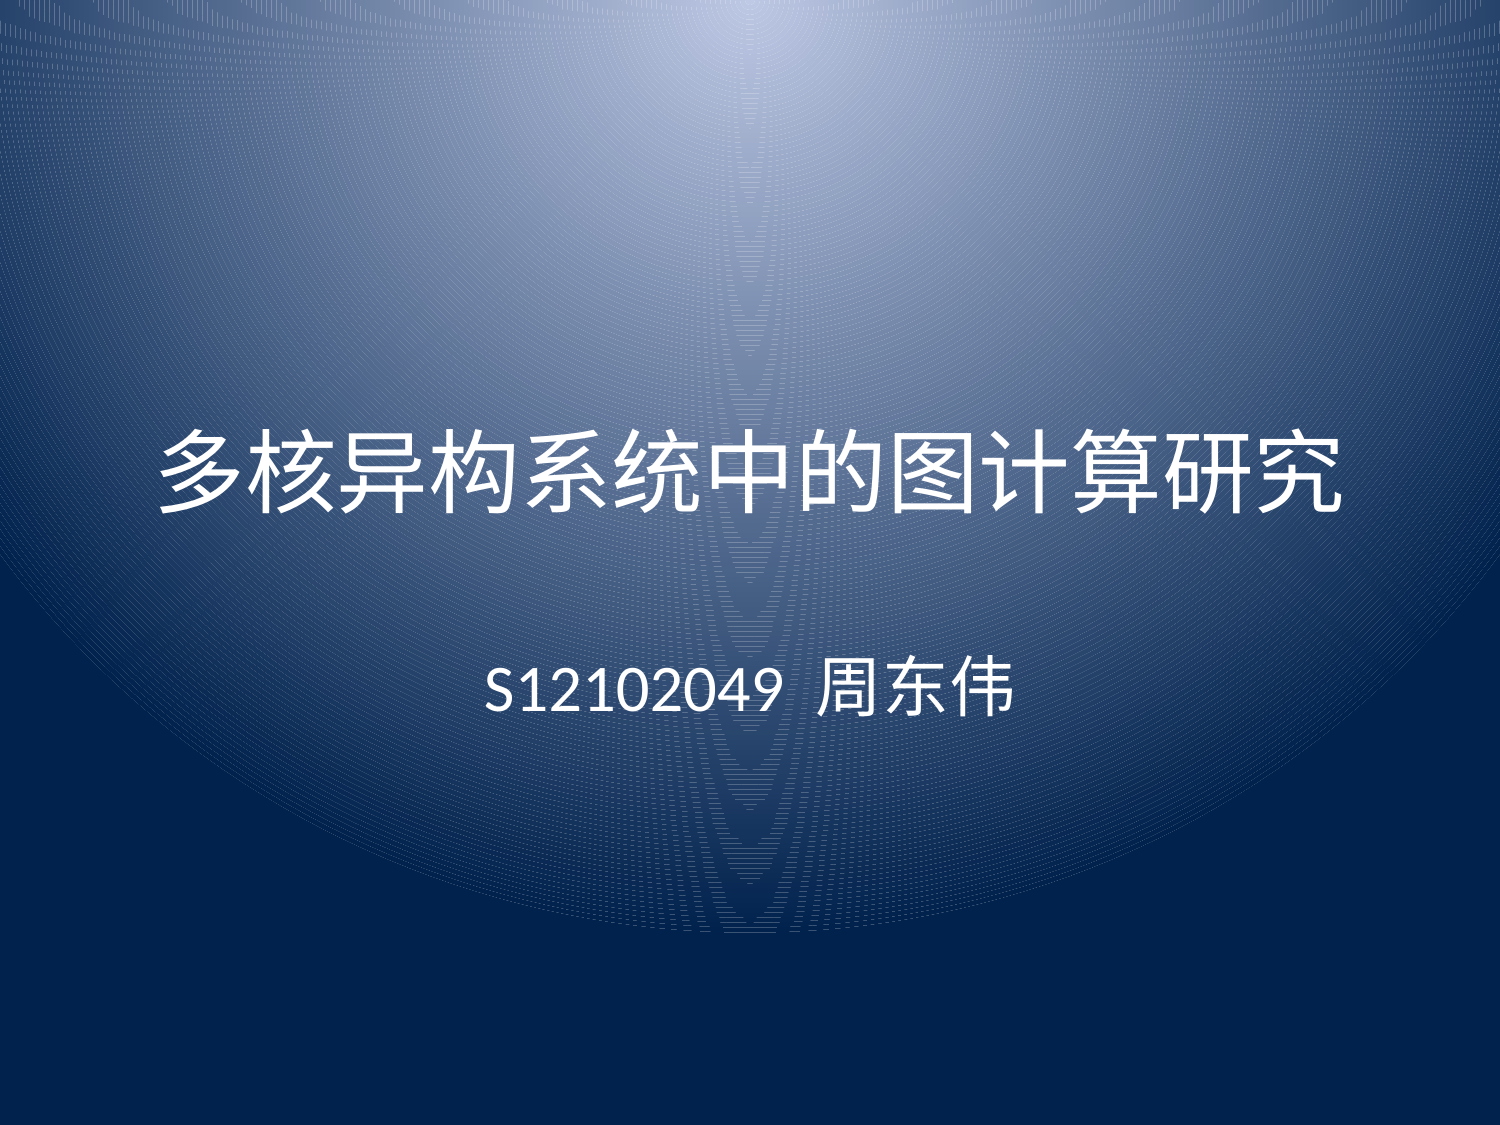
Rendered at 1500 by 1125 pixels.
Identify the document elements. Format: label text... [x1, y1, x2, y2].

subtitle S12102049 周东伟 [225, 637, 1275, 925]
title 多核异构系统中的图计算研究 [112, 349, 1388, 591]
